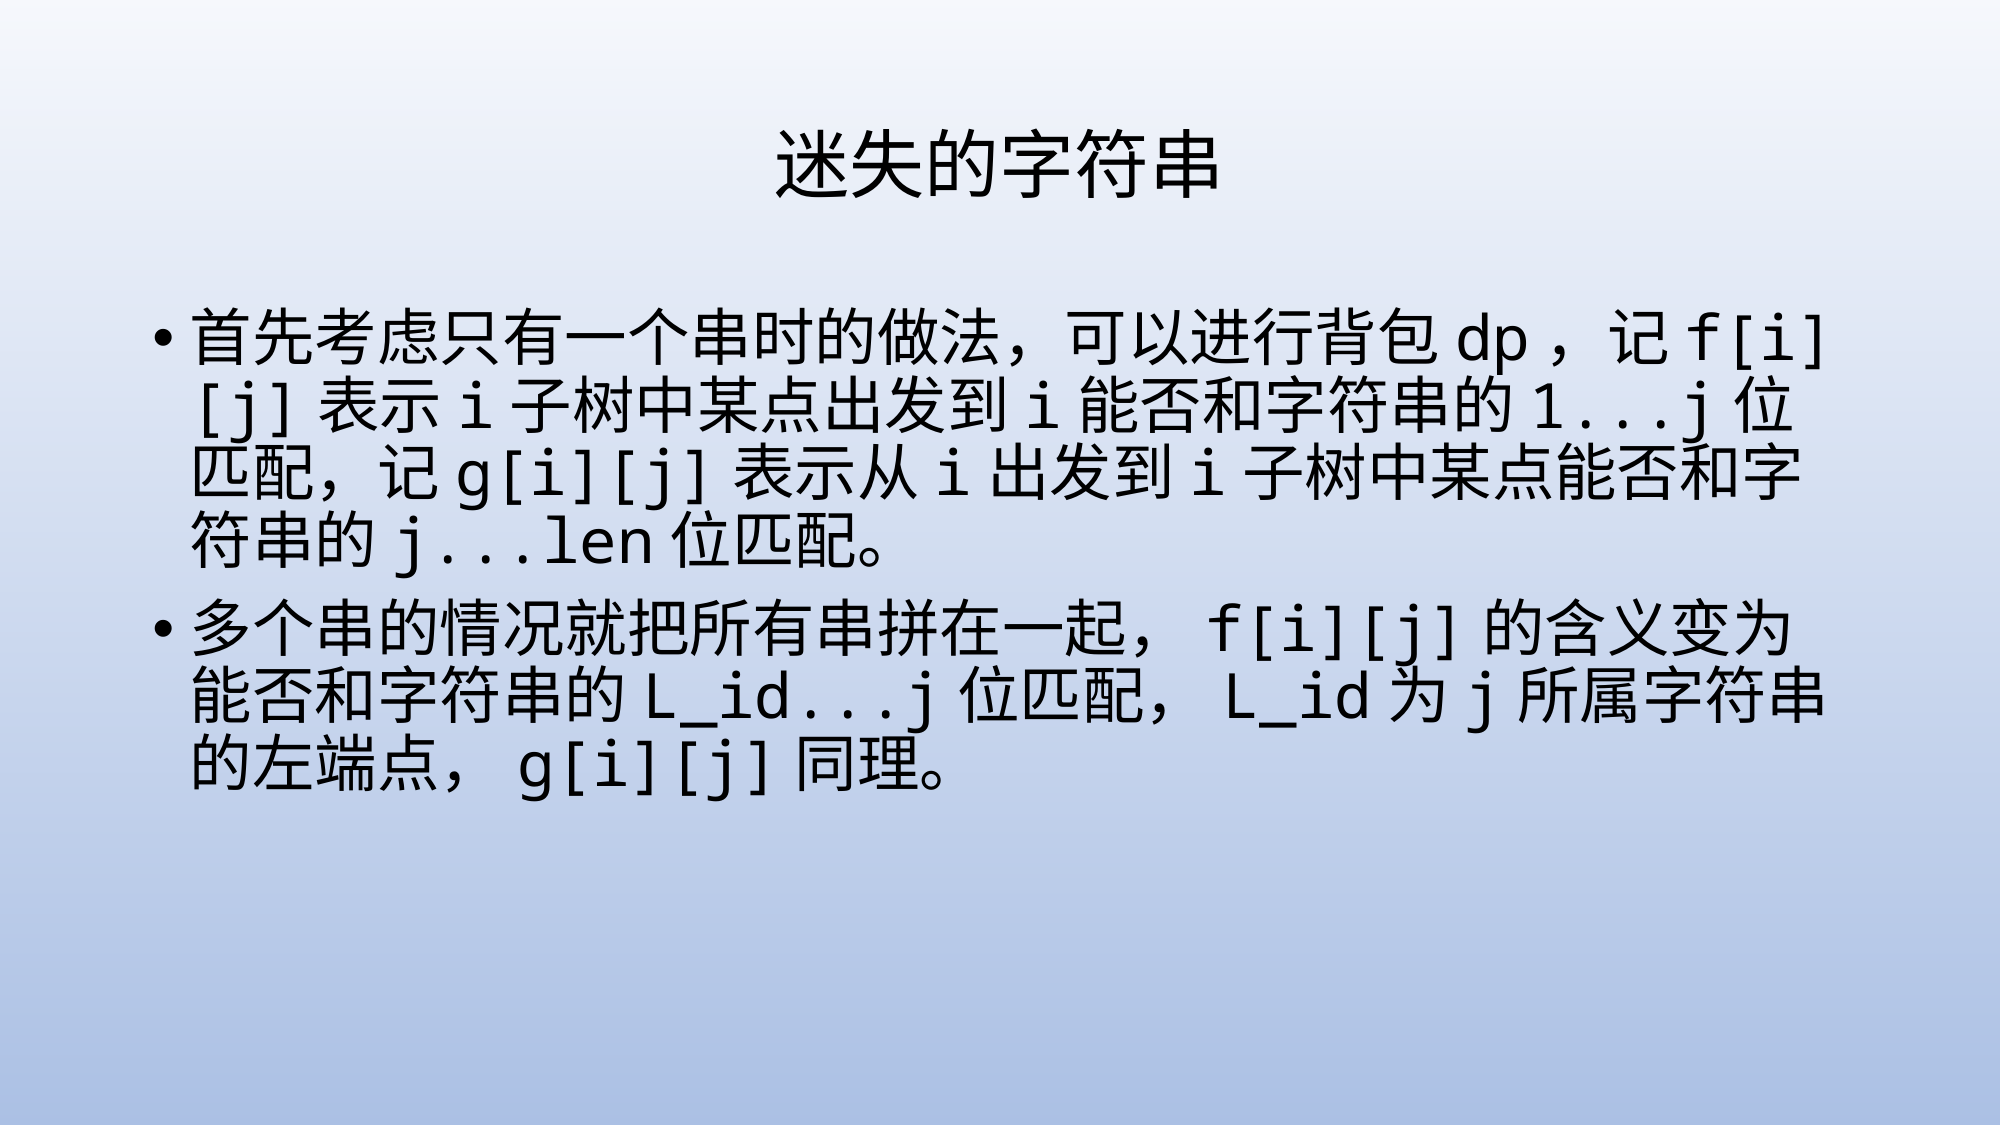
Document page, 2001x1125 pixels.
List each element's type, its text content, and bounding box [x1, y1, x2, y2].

title 迷失的字符串 [137, 59, 1863, 278]
list 首先考虑只有一个串时的做法，可以进行背包dp，记f[i][j]表示i子树中某点出发到i能否和字符串的1...j位匹配，记g[i][j]表示从i出发到i子树中某点能否和字符串的j...len位匹配。 多个串的情况就把所有串拼在一起，f[i][j]的含义变为能否和字符串的L_id...j位匹配，L_id为j所属字符串的左端点，g[i][j]同理。 [137, 299, 1863, 1014]
